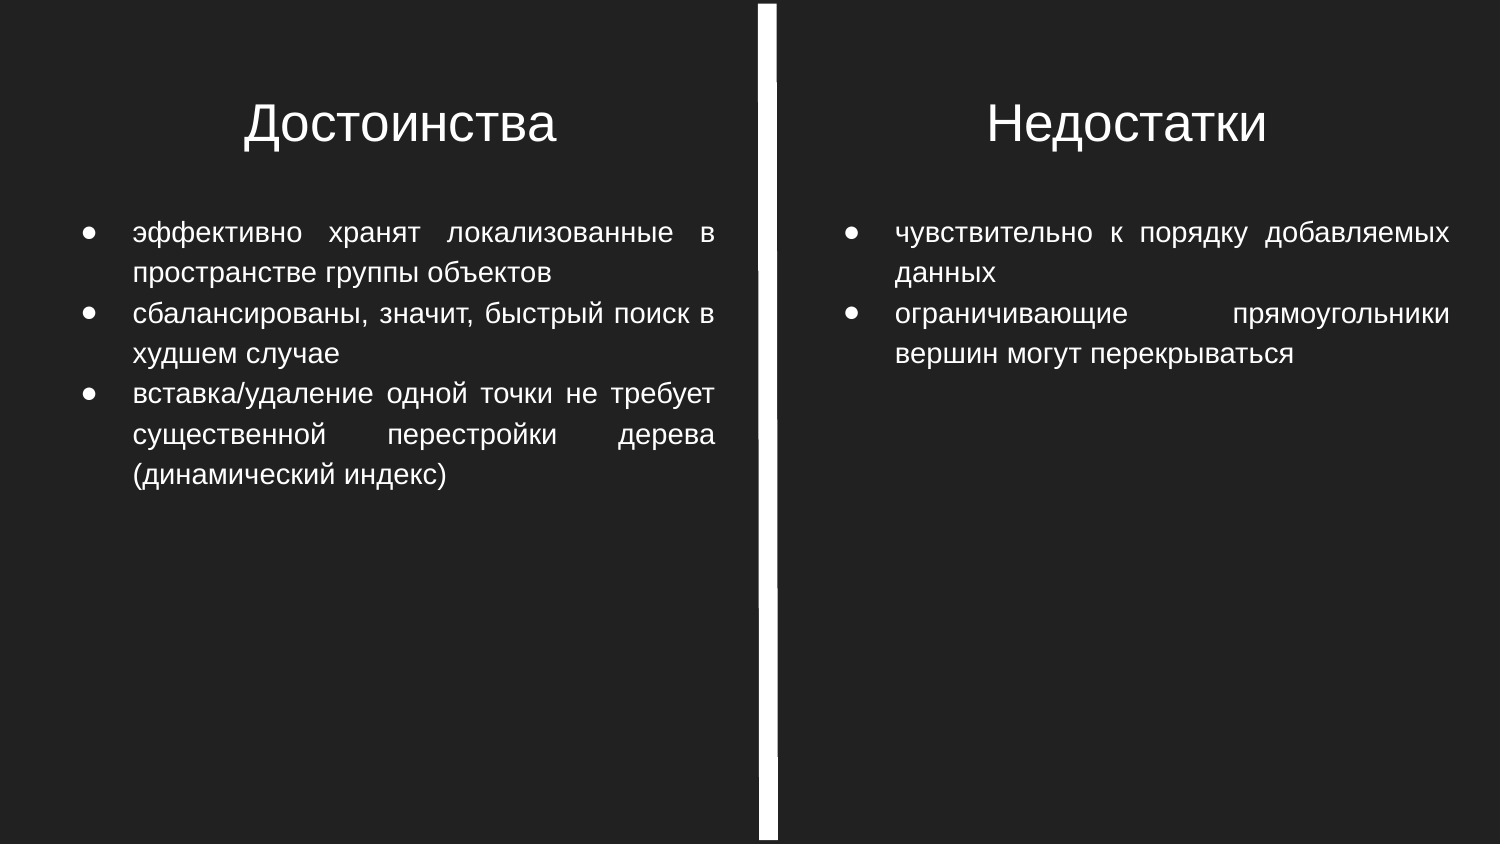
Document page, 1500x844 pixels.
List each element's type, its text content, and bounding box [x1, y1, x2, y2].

list эффективно хранят локализованные в пространстве группы объектов сбалансированы, значит, быстрый поиск в худшем случае вставка/удаление одной точки не требует существенной перестройки дерева (динамический индекс) [42, 193, 731, 750]
title Достоинства [51, 72, 750, 167]
title Недостатки [777, 72, 1477, 167]
list чувствительно к порядку добавляемых данных ограничивающие прямоугольники вершин могут перекрываться [804, 193, 1466, 750]
